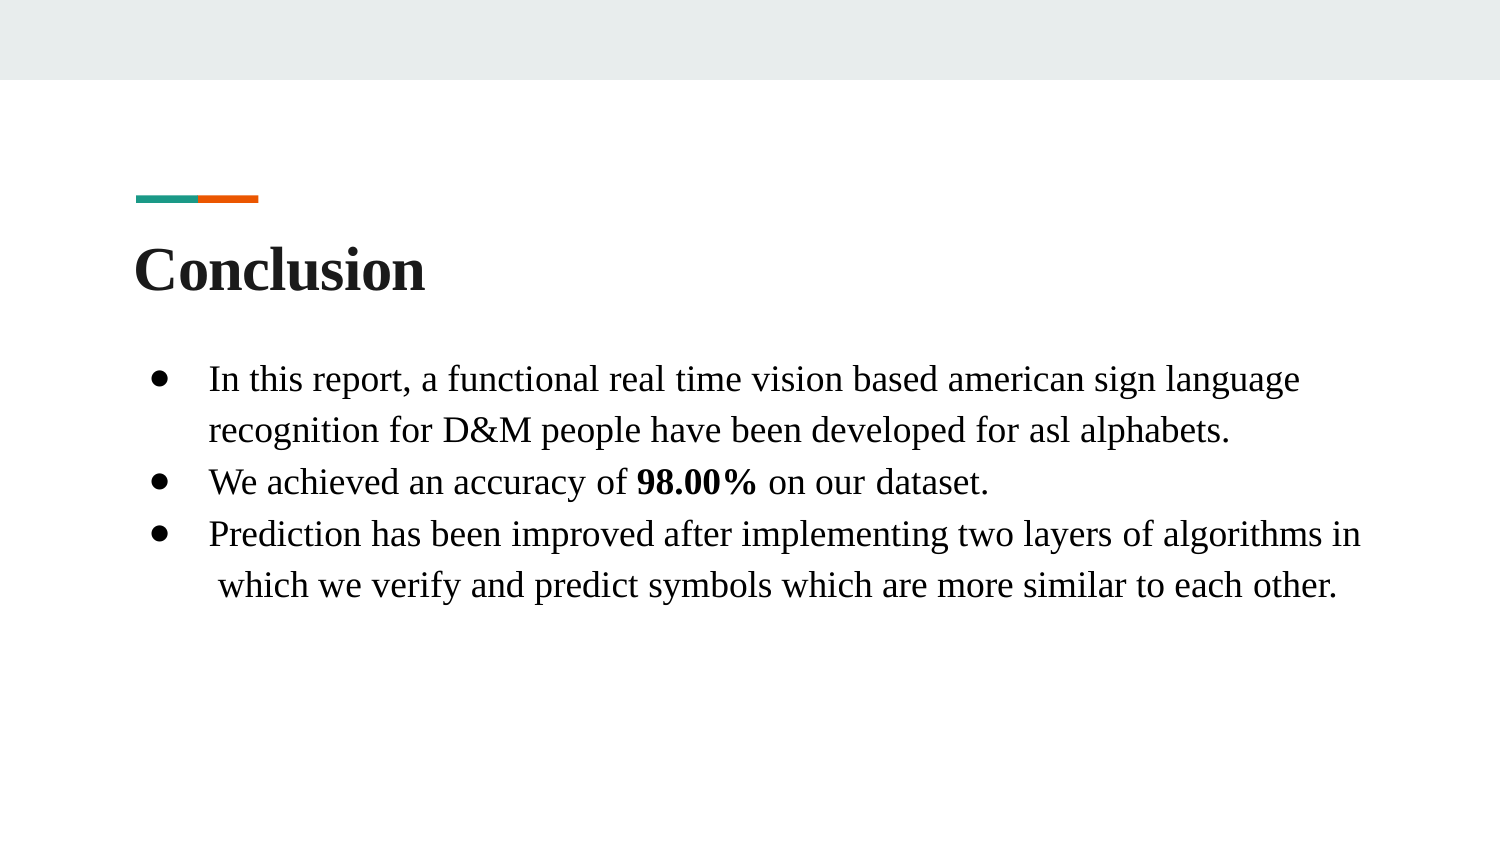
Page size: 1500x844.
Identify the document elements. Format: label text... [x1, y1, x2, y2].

title Conclusion [131, 225, 471, 369]
text_box In this report, a functional real time vision based american sign language recognition for D&M people have been developed for asl alphabets. We achieved an accuracy of 98.00% on our dataset. Prediction has been improved after implementing two layers of algorithms in which we verify and predict symbols which are more similar to each other. [146, 344, 1368, 606]
